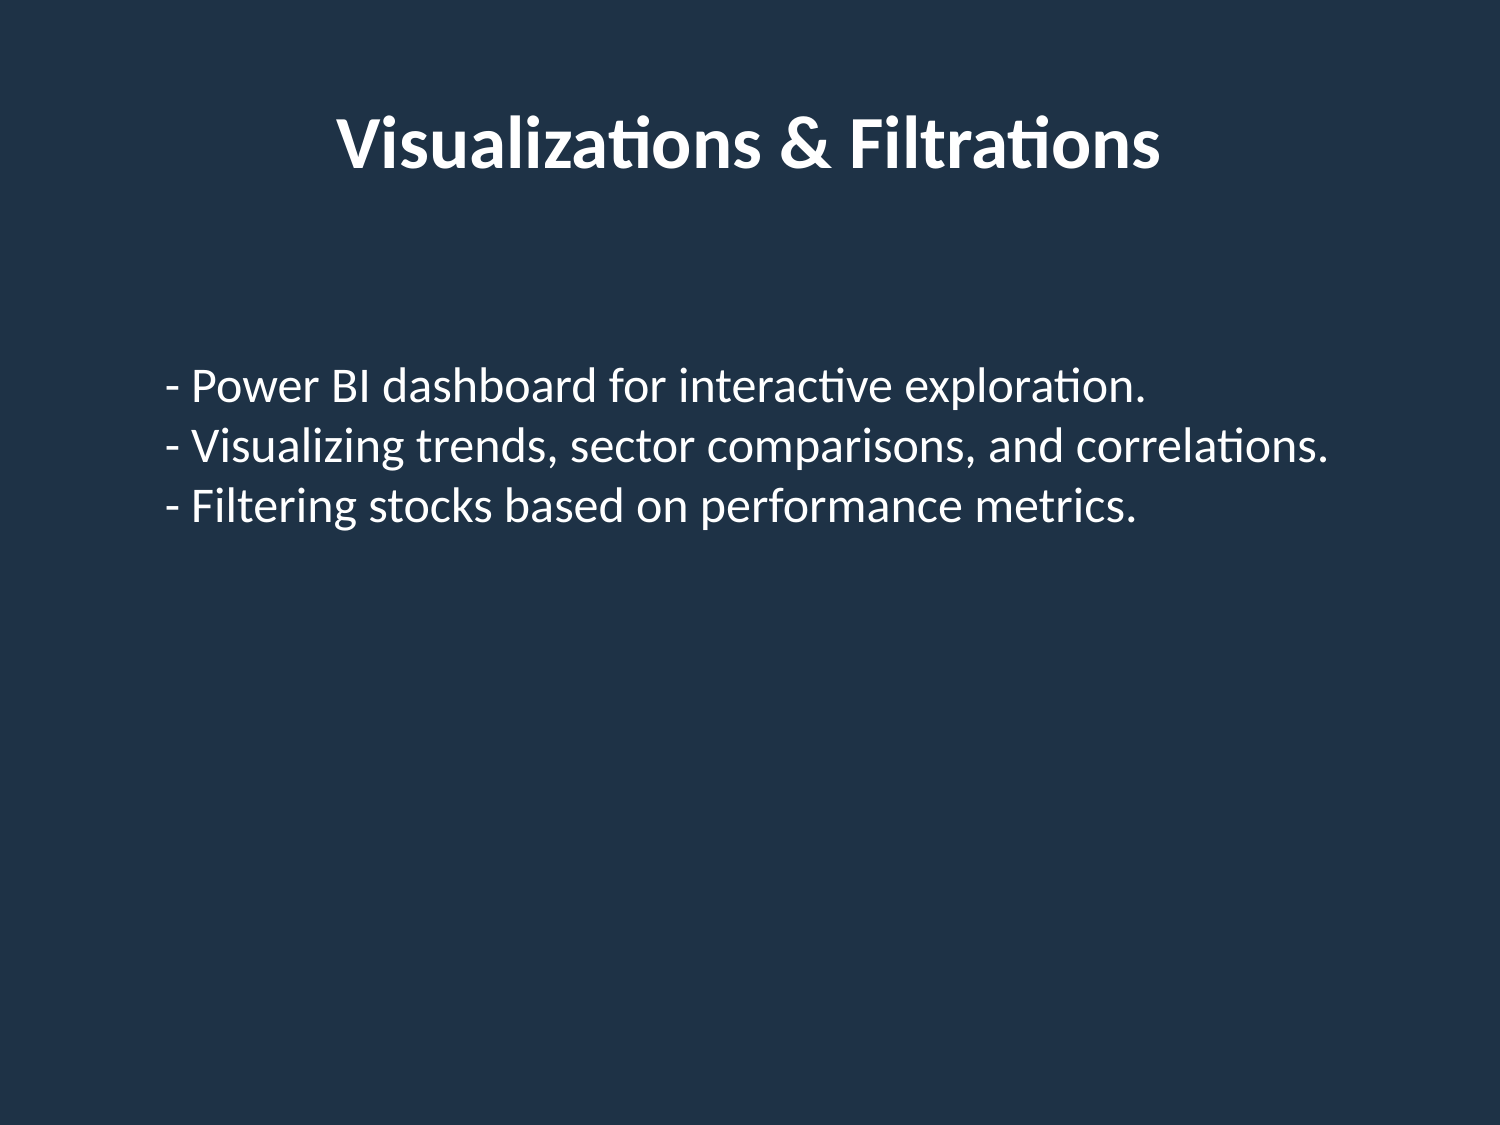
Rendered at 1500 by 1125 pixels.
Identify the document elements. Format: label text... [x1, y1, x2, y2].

title Visualizations & Filtrations [75, 45, 1425, 233]
text_box - Power BI dashboard for interactive exploration. - Visualizing trends, sector comparisons, and correlations. - Filtering stocks based on performance metrics. [149, 299, 1425, 540]
